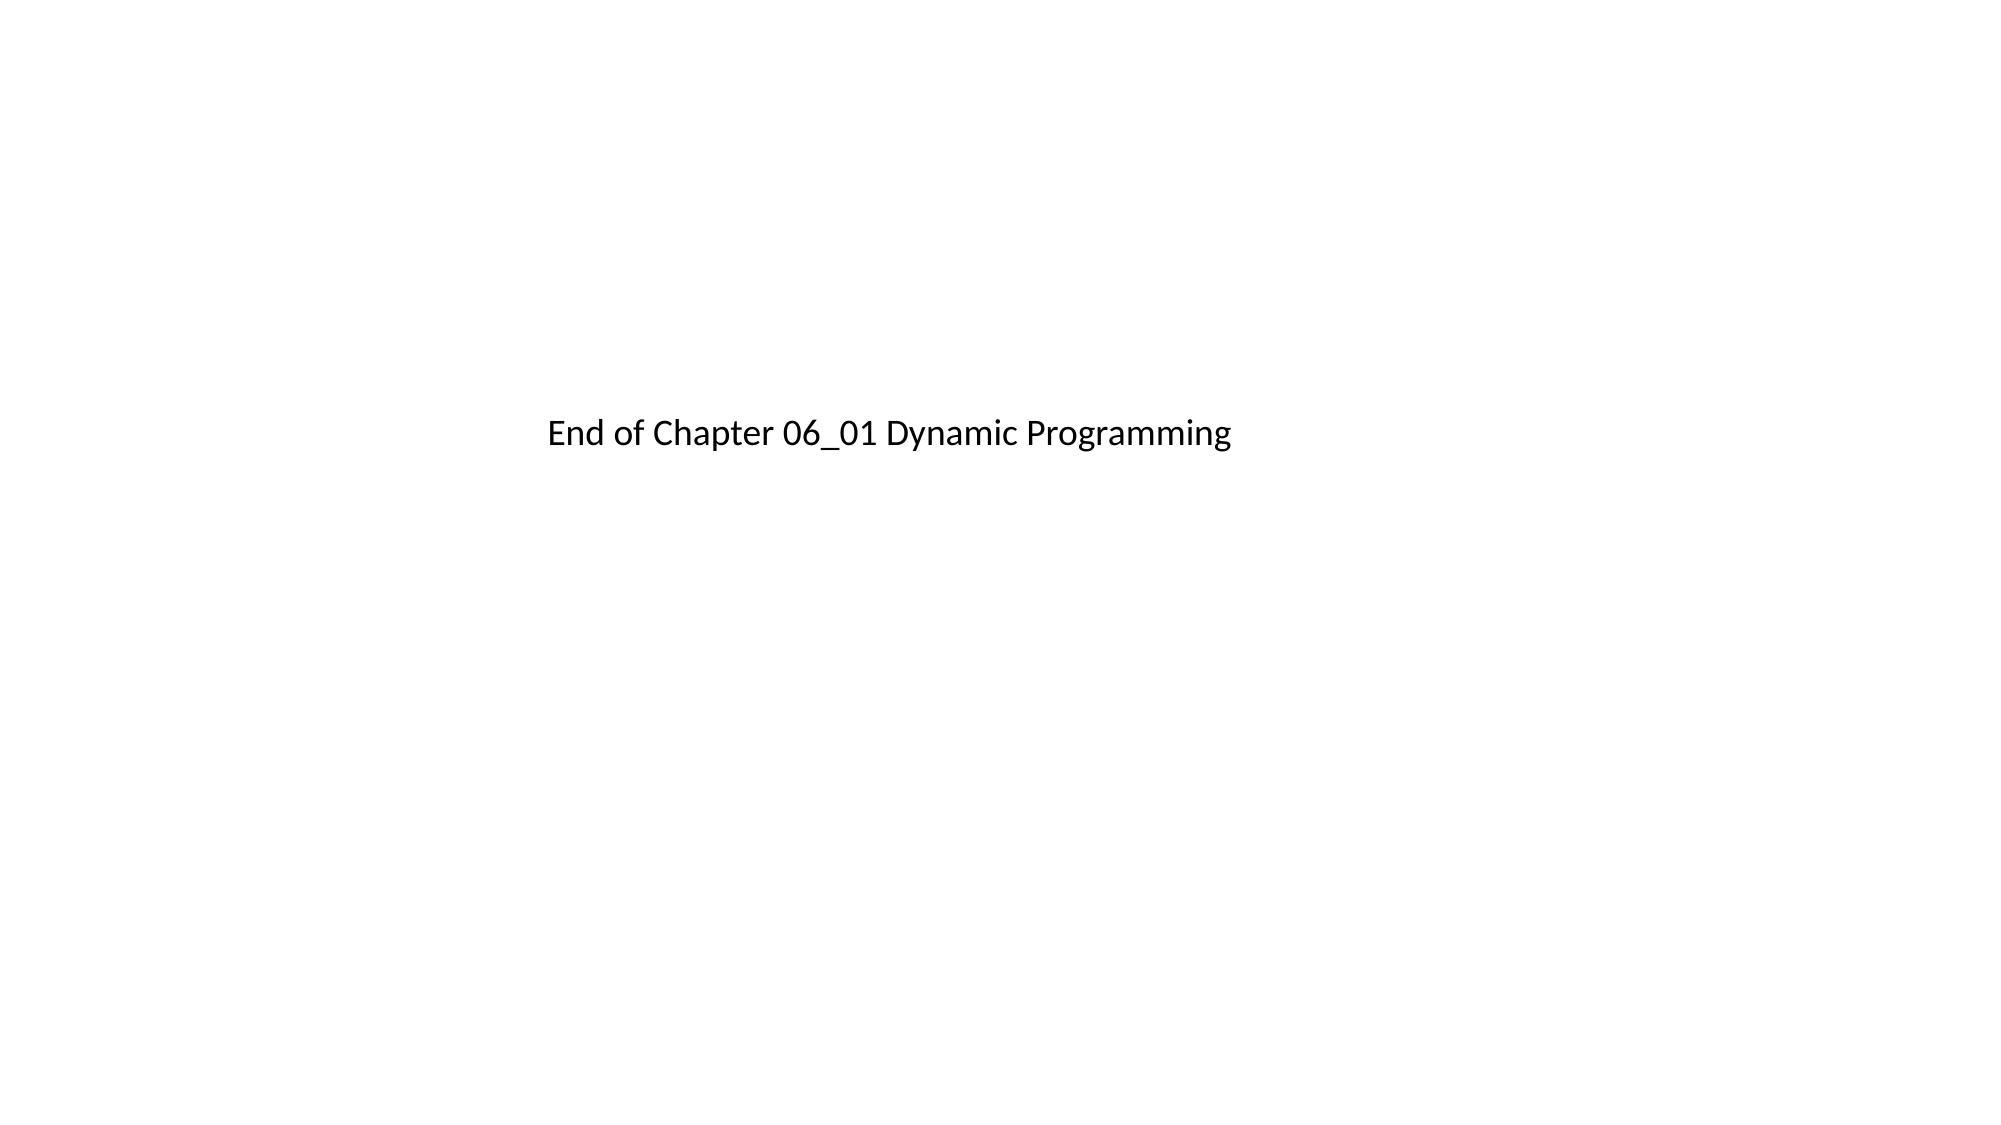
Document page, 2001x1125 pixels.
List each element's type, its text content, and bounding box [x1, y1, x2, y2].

text_box End of Chapter 06_01 Dynamic Programming [532, 400, 1487, 461]
